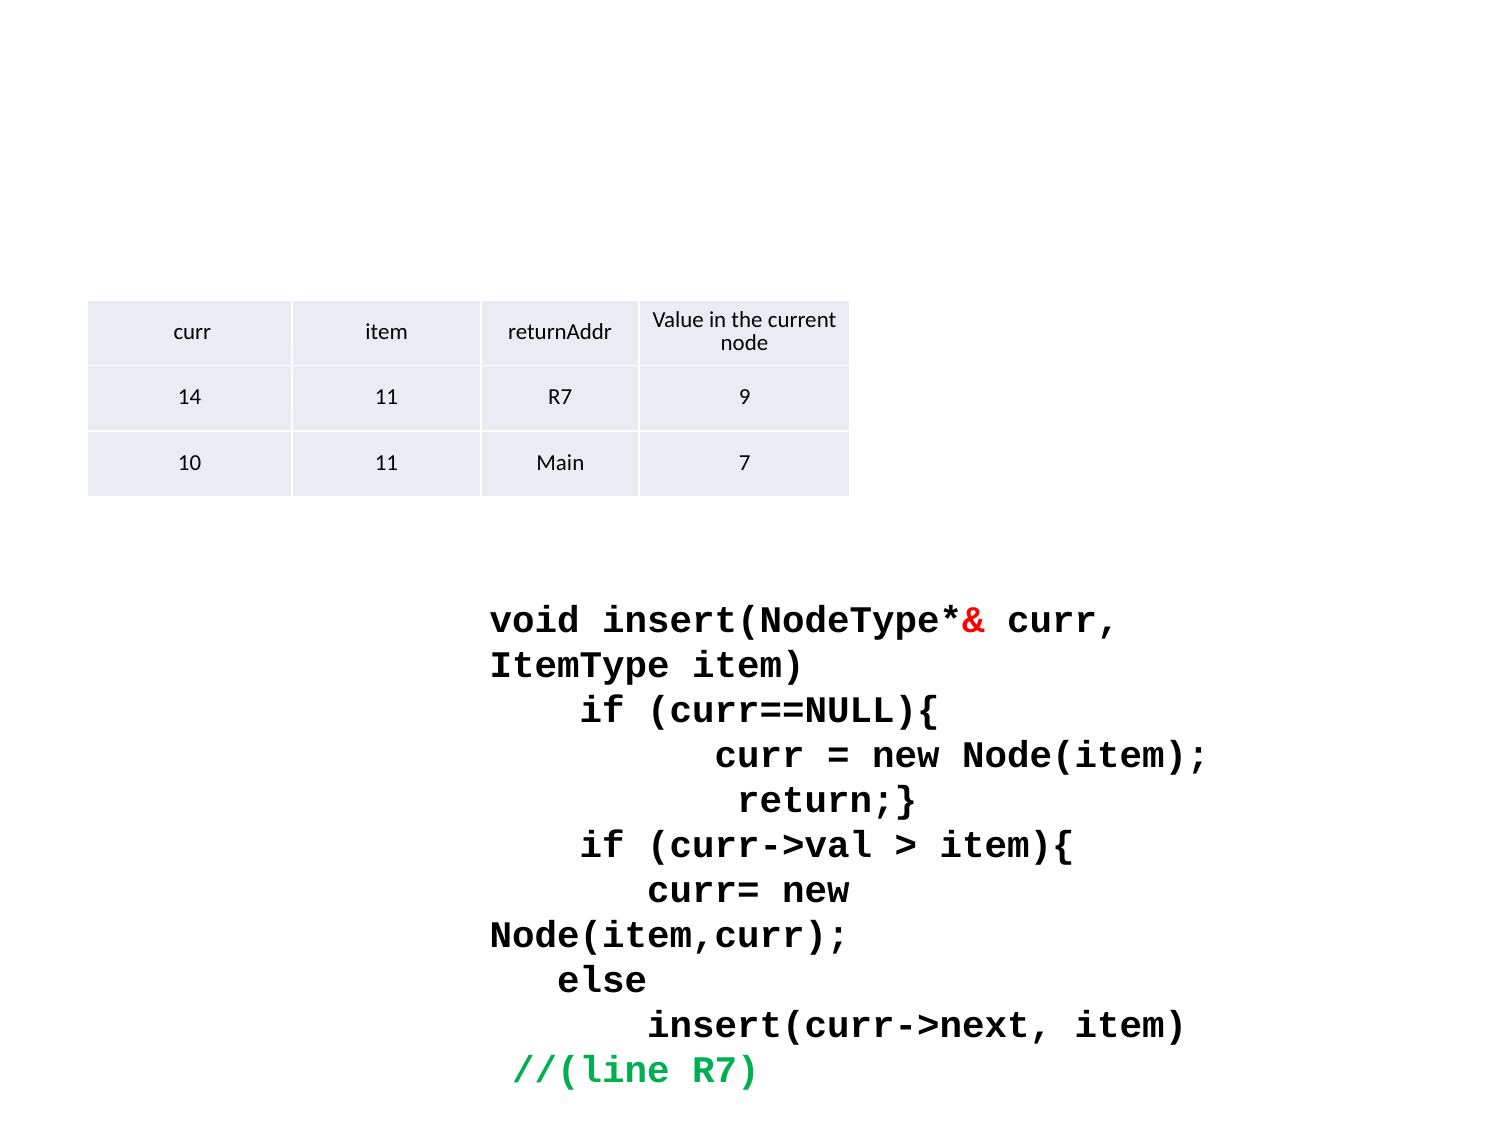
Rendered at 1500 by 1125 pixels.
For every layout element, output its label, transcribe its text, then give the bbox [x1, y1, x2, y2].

table_header item [293, 301, 480, 365]
text_box void insert(NodeType*& curr, ItemType item) if (curr==NULL){ curr = new Node(item); return;} if (curr->val > item){ curr= new Node(item,curr); else insert(curr->next, item) //(line R7) [474, 587, 1225, 1098]
table_header curr [88, 301, 291, 365]
table_cell Main [482, 432, 638, 496]
table_cell 14 [88, 366, 291, 430]
table_cell 10 [88, 432, 291, 496]
table_cell R7 [482, 366, 638, 430]
table_cell 7 [640, 432, 849, 496]
table_cell 9 [640, 366, 849, 430]
table_header Value in the current node [640, 301, 849, 365]
table_header returnAddr [482, 301, 638, 365]
table_cell 11 [293, 432, 480, 496]
table_cell 11 [293, 366, 480, 430]
